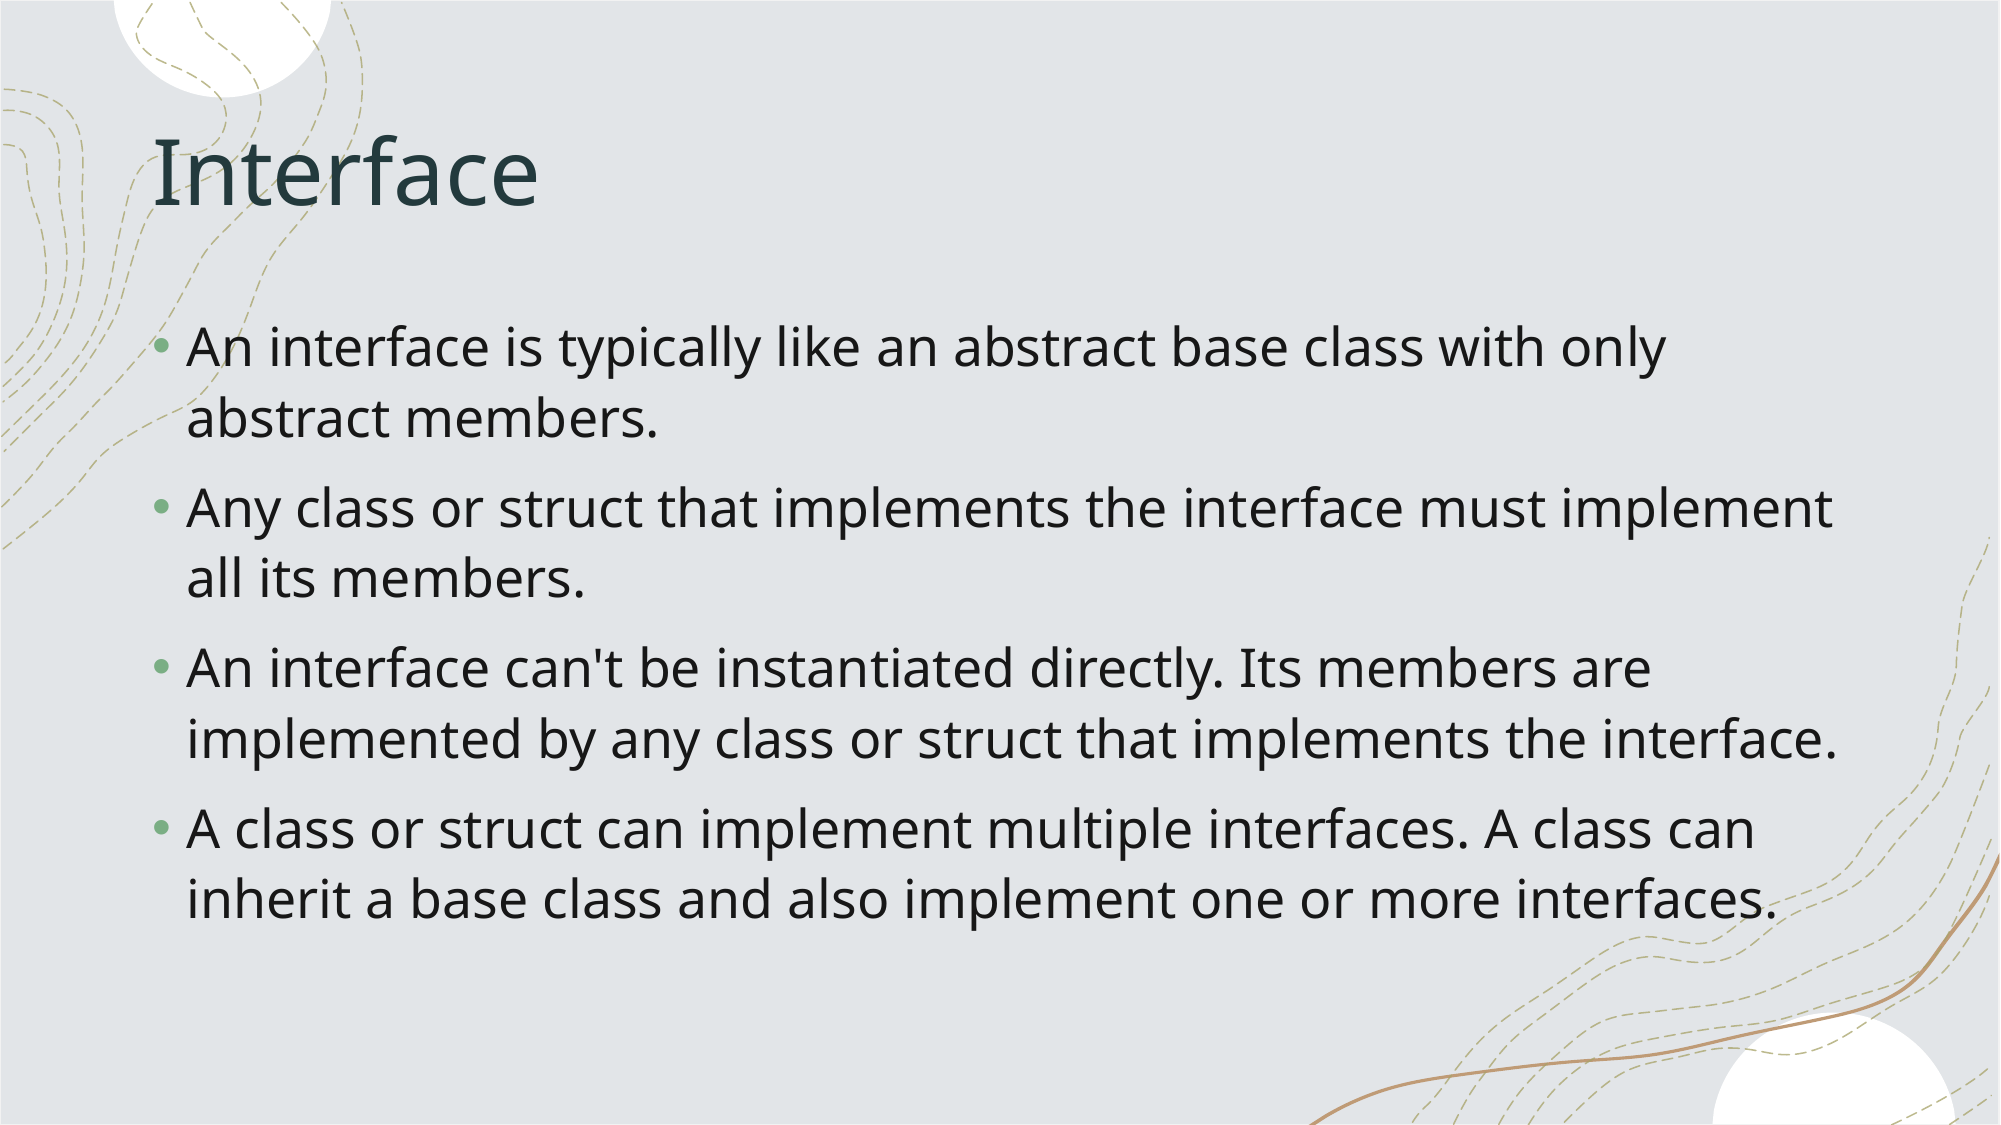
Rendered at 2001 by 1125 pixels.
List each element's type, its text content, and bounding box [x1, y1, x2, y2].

list An interface is typically like an abstract base class with only abstract members. Any class or struct that implements the interface must implement all its members. An interface can't be instantiated directly. Its members are implemented by any class or struct that implements the interface. A class or struct can implement multiple interfaces. A class can inherit a base class and also implement one or more interfaces. [137, 299, 1863, 1014]
title Interface [137, 59, 1863, 278]
